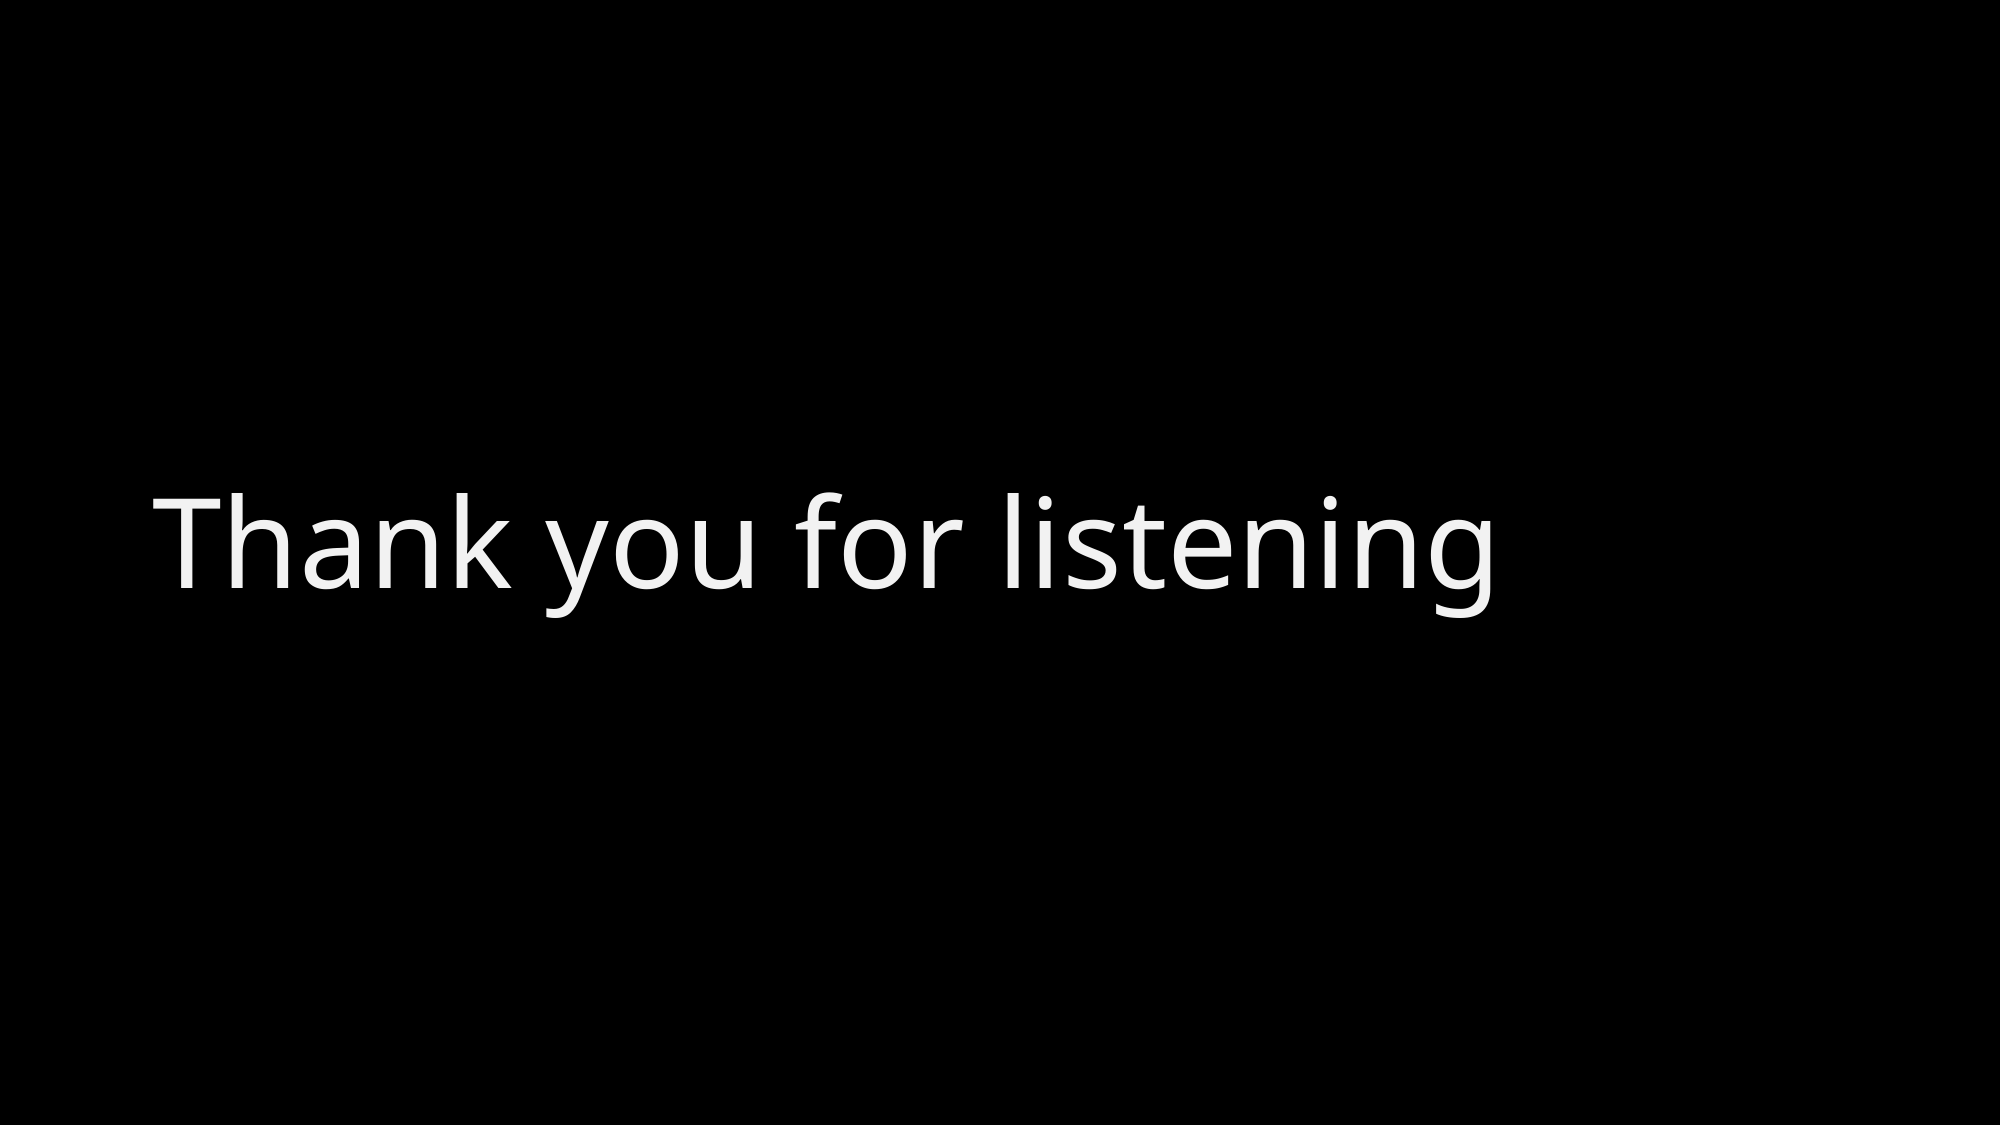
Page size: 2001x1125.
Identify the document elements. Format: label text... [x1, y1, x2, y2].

title Thank you for listening [137, 439, 1863, 657]
